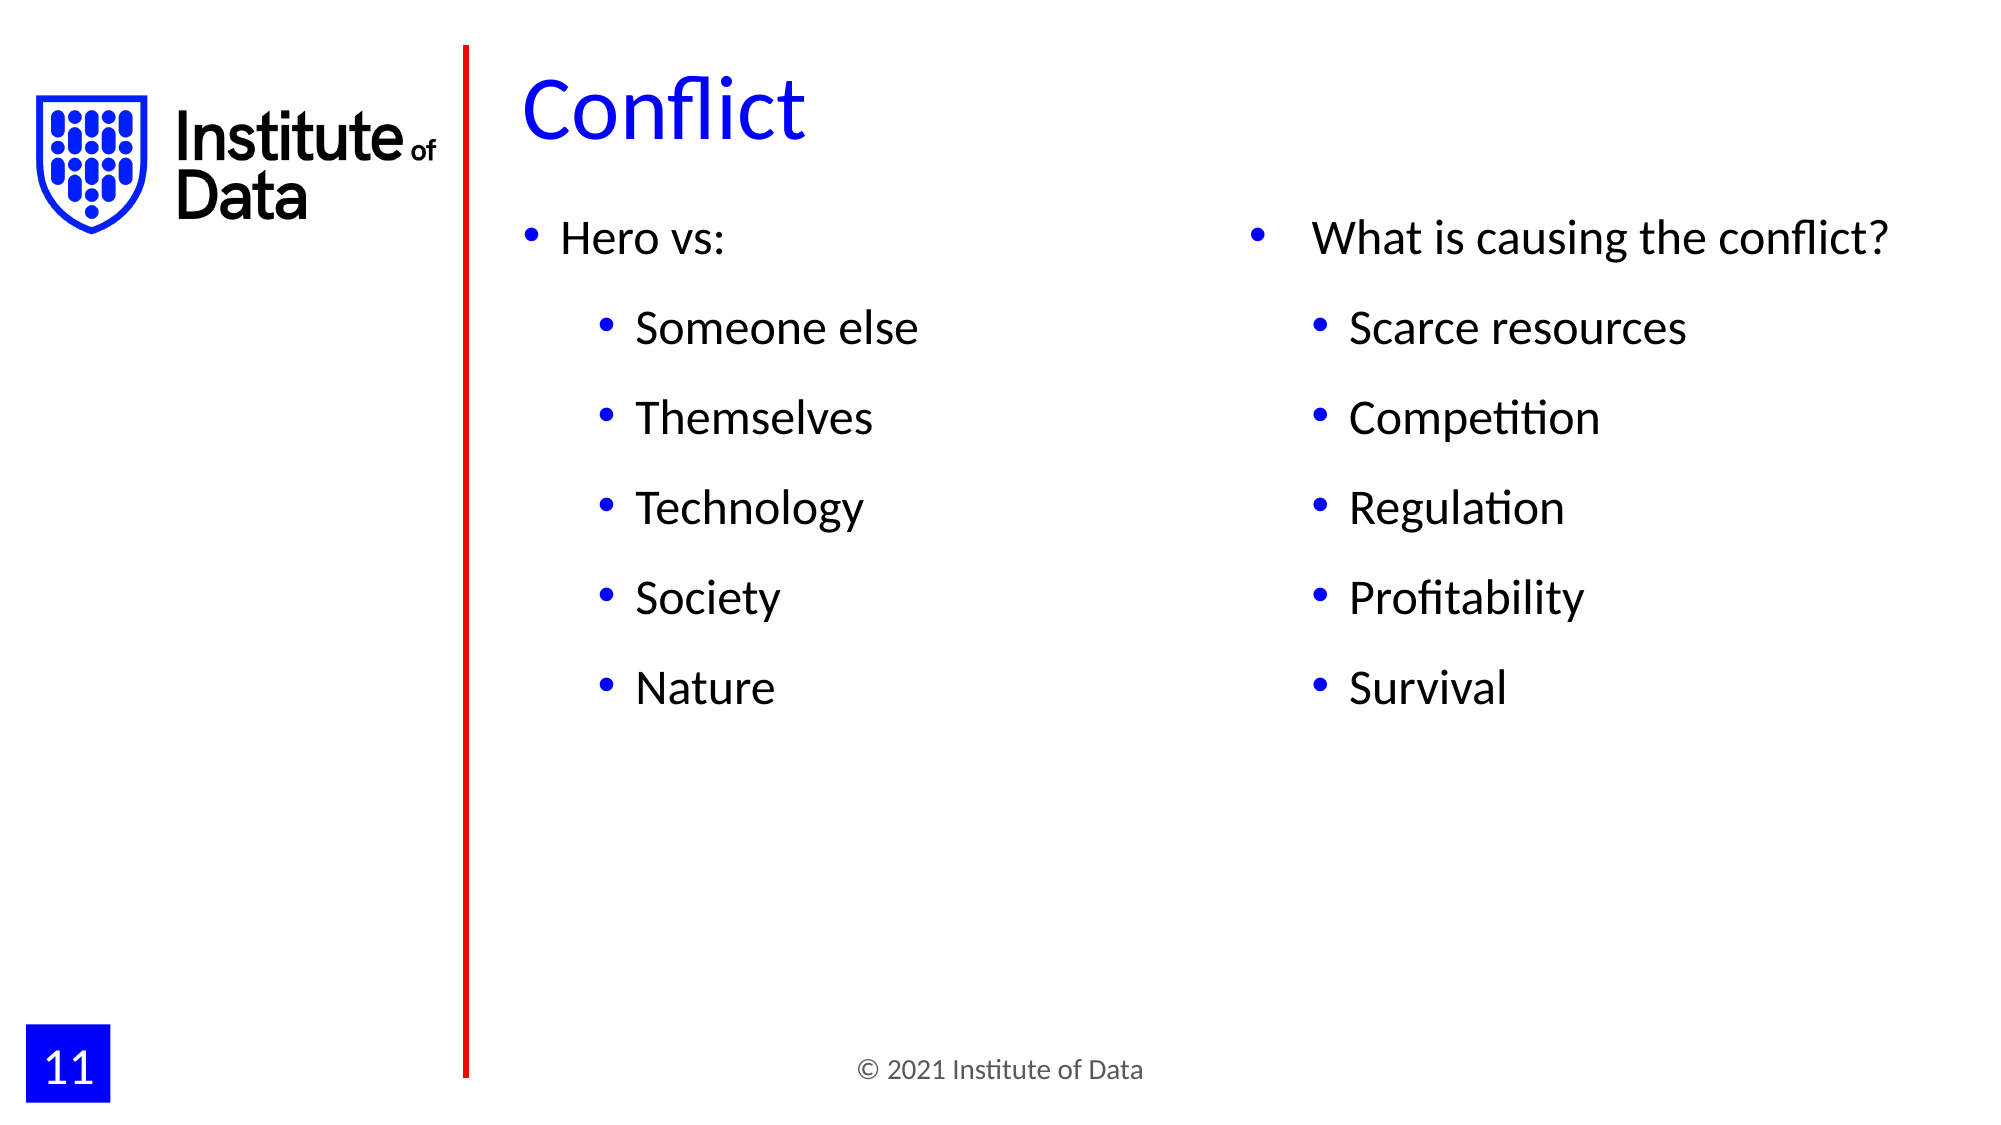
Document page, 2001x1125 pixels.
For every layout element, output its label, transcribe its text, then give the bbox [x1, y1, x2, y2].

picture [0, 45, 496, 285]
list Hero vs: Someone else Themselves Technology Society Nature [515, 167, 1230, 960]
text_box What is causing the conflict? Scarce resources Competition Regulation Profitability Survival [1229, 167, 1943, 959]
title Conflict [515, 52, 1900, 167]
